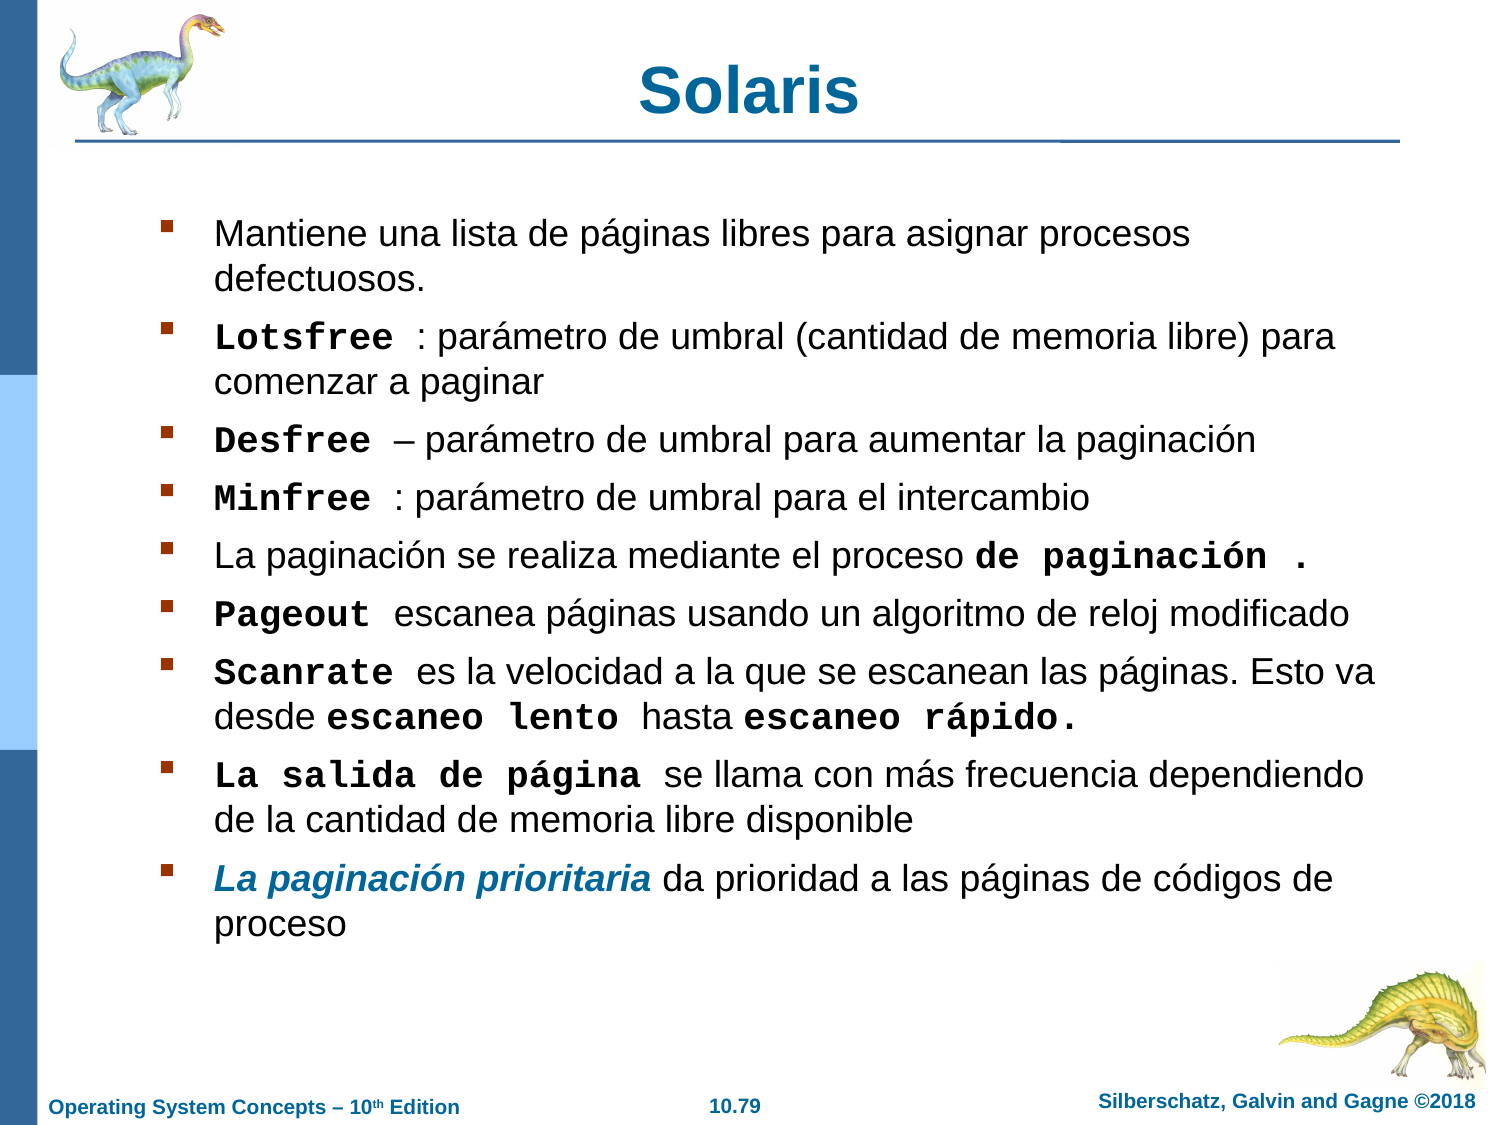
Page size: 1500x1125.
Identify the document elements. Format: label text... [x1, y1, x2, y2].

picture [46, 0, 243, 149]
title Solaris [75, 39, 1425, 135]
list Mantiene una lista de páginas libres para asignar procesos defectuosos. Lotsfree : parámetro de umbral (cantidad de memoria libre) para comenzar a paginar Desfree – parámetro de umbral para aumentar la paginación Minfree : parámetro de umbral para el intercambio La paginación se realiza mediante el proceso de paginación . Pageout escanea páginas usando un algoritmo de reloj modificado Scanrate es la velocidad a la que se escanean las páginas. Esto va desde escaneo lento hasta escaneo rápido. La salida de página se llama con más frecuencia dependiendo de la cantidad de memoria libre disponible La paginación prioritaria da prioridad a las páginas de códigos de proceso [142, 201, 1407, 1085]
picture [1275, 959, 1486, 1090]
